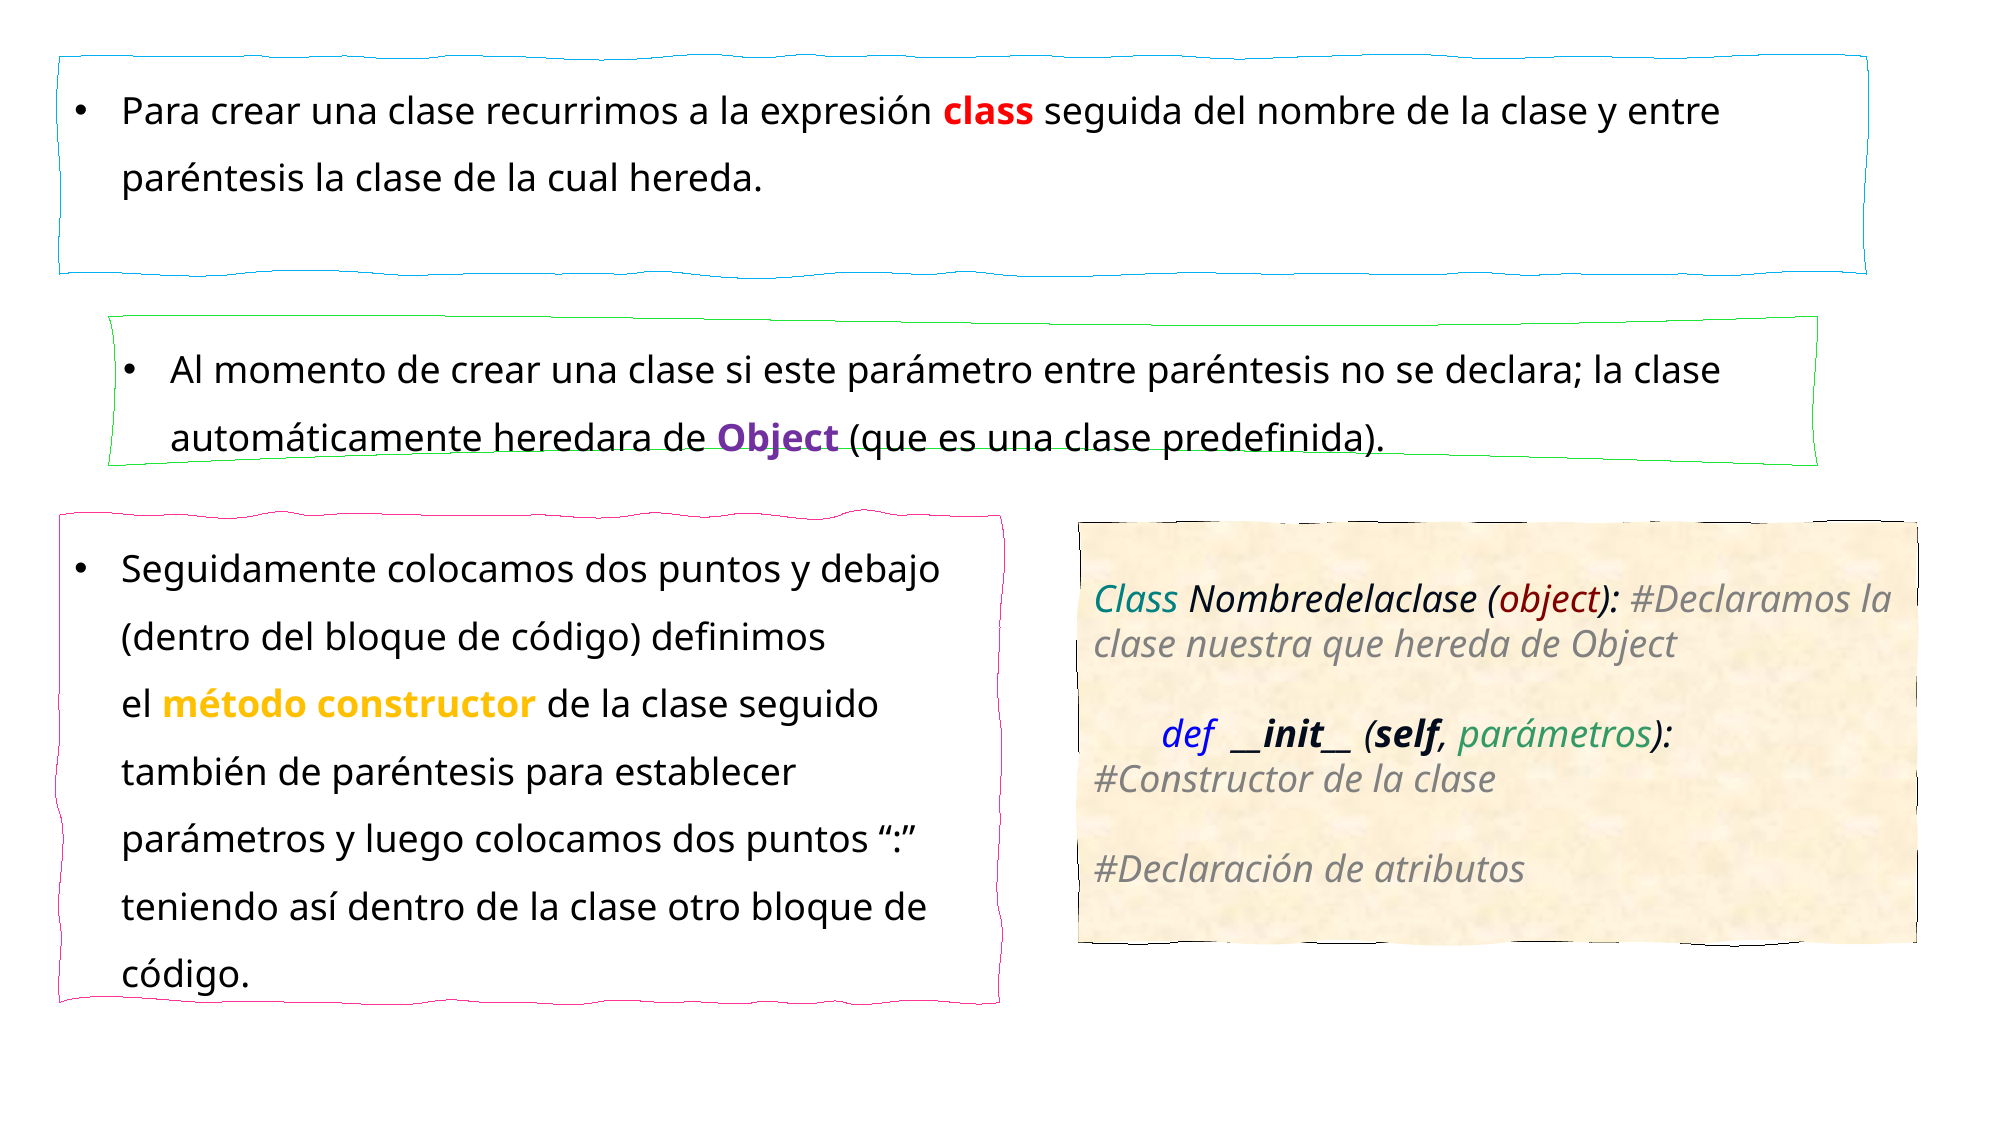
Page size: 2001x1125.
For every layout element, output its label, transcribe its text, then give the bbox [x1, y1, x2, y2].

text_box Para crear una clase recurrimos a la expresión class seguida del nombre de la clase y entre paréntesis la clase de la cual hereda. [56, 54, 1869, 279]
text_box Al momento de crear una clase si este parámetro entre paréntesis no se declara; la clase automáticamente heredara de Object (que es una clase predefinida). [103, 298, 1819, 468]
text_box Seguidamente colocamos dos puntos y debajo (dentro del bloque de código) definimos el método constructor de la clase seguido también de paréntesis para establecer parámetros y luego colocamos dos puntos “:” teniendo así dentro de la clase otro bloque de código. [55, 509, 1005, 1006]
text_box Class Nombredelaclase (object): #Declaramos la clase nuestra que hereda de Object def __init__ (self, parámetros): #Constructor de la clase #Declaración de atributos [1076, 520, 1919, 947]
